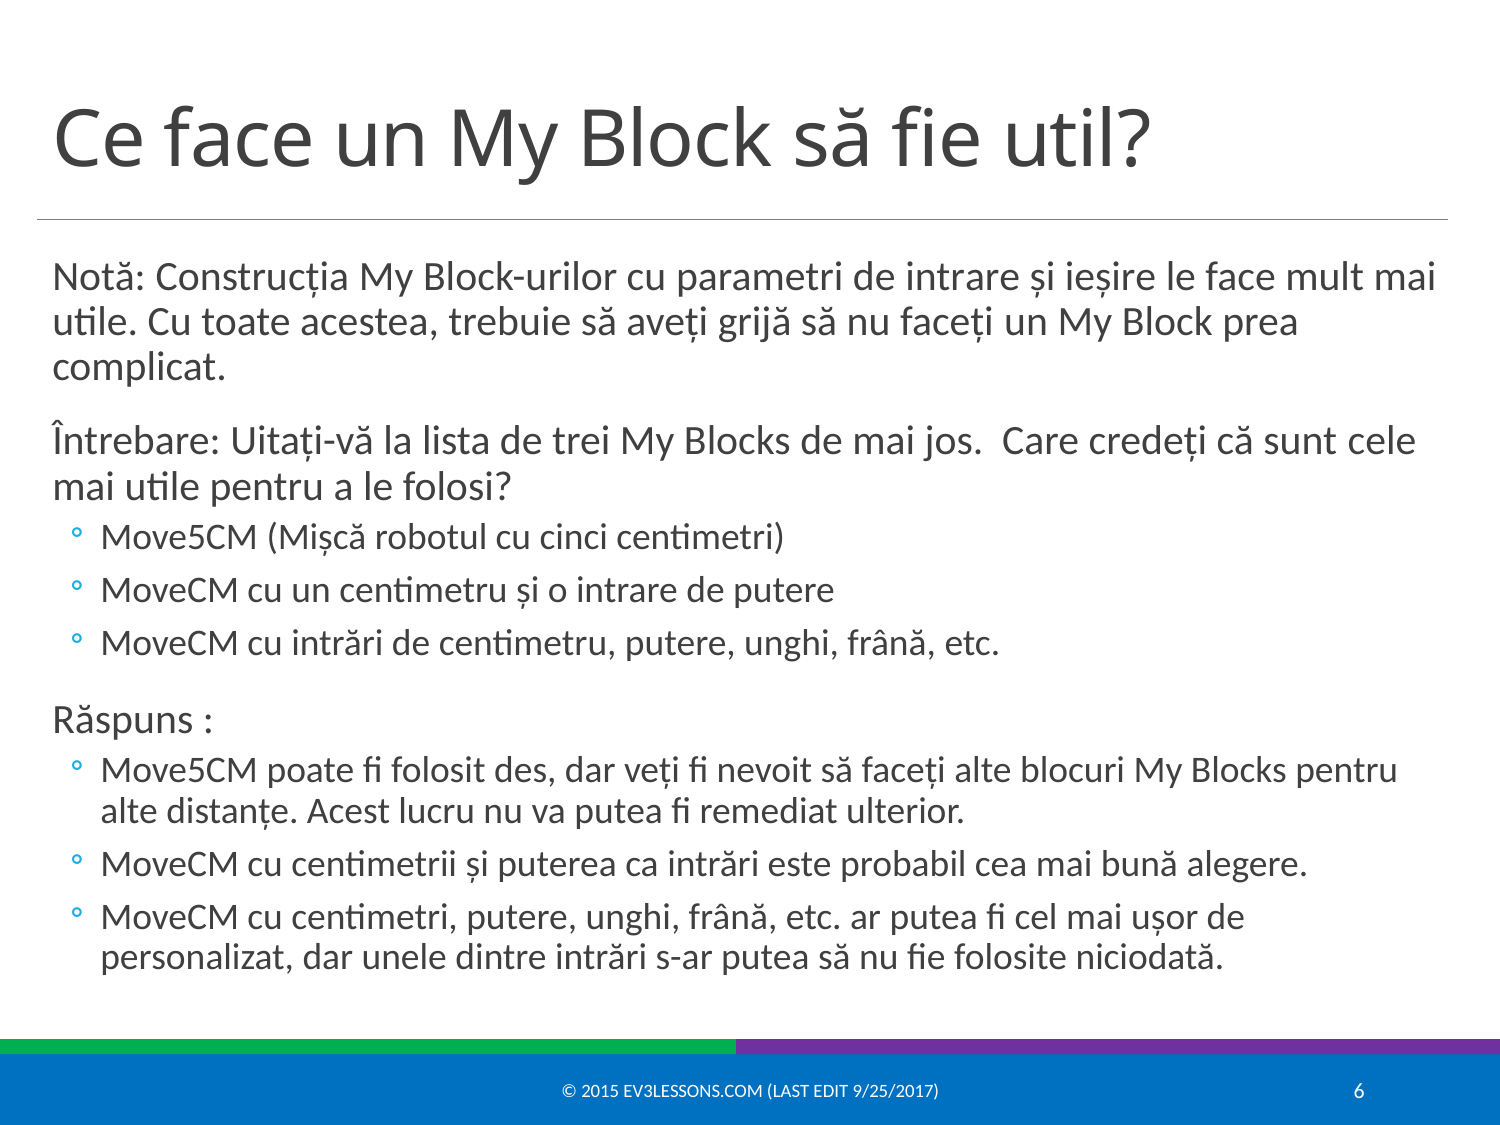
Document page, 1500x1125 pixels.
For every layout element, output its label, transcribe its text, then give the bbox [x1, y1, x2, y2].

title Ce face un My Block să fie util? [37, 47, 1448, 191]
footer © 2015 EV3Lessons.com (Last Edit 9/25/2017) [453, 1059, 1047, 1120]
list Notă: Construcția My Block-urilor cu parametri de intrare și ieșire le face mult mai utile. Cu toate acestea, trebuie să aveți grijă să nu faceți un My Block prea complicat. Întrebare: Uitați-vă la lista de trei My Blocks de mai jos. Care credeți că sunt cele mai utile pentru a le folosi? Move5CM (Mișcă robotul cu cinci centimetri) MoveCM cu un centimetru și o intrare de putere MoveCM cu intrări de centimetru, putere, unghi, frână, etc. Răspuns : Move5CM poate fi folosit des, dar veți fi nevoit să faceți alte blocuri My Blocks pentru alte distanțe. Acest lucru nu va putea fi remediat ulterior. MoveCM cu centimetrii și puterea ca intrări este probabil cea mai bună alegere. MoveCM cu centimetri, putere, unghi, frână, etc. ar putea fi cel mai ușor de personalizat, dar unele dintre intrări s-ar putea să nu fie folosite niciodată. [37, 246, 1448, 1011]
slide_number 6 [1218, 1059, 1380, 1120]
